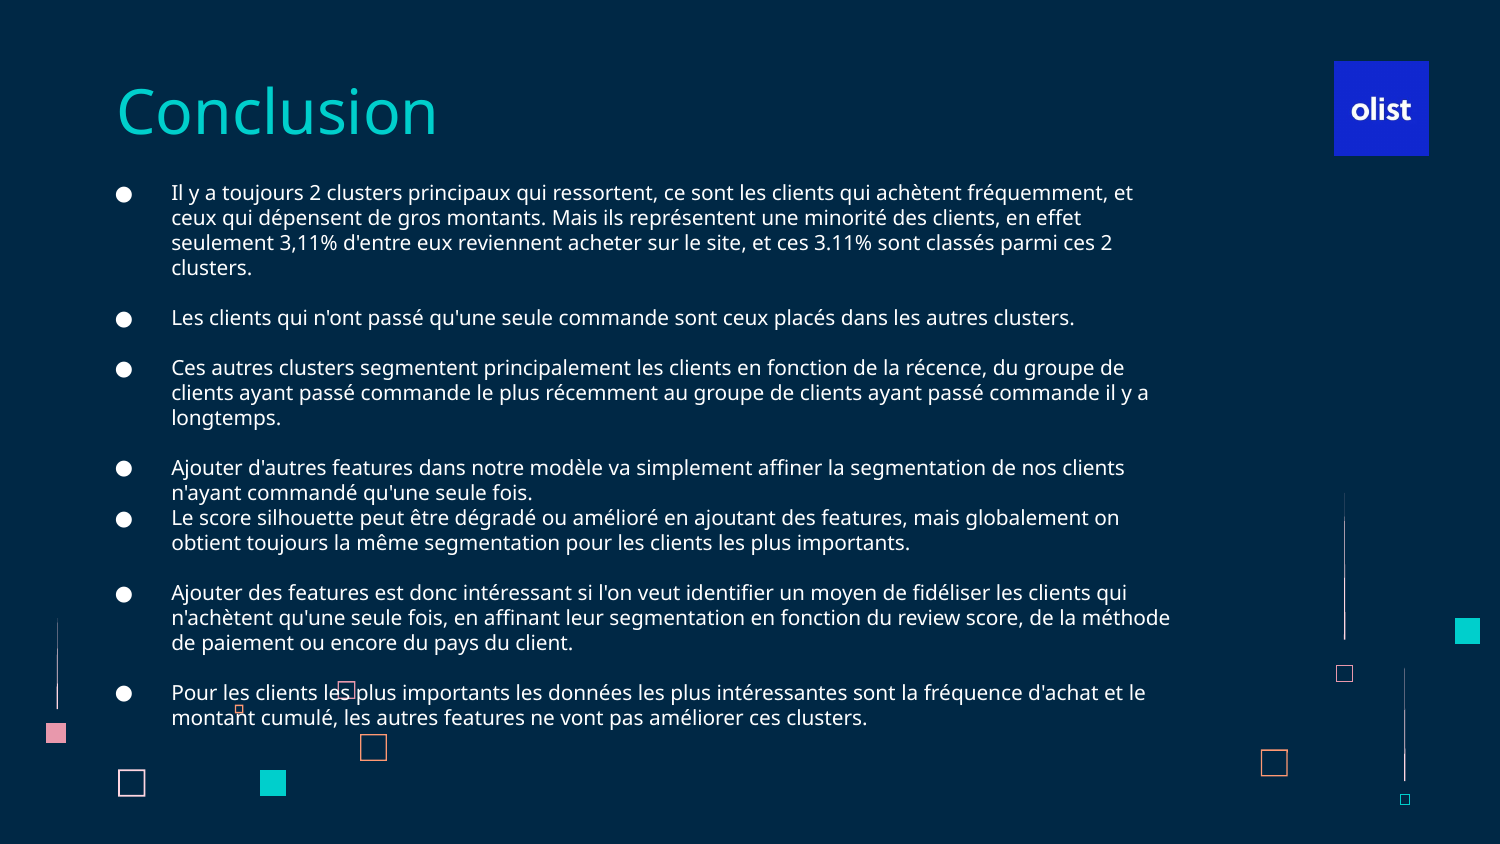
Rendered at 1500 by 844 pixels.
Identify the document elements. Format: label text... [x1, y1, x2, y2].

picture [1334, 61, 1429, 156]
text_box Il y a toujours 2 clusters principaux qui ressortent, ce sont les clients qui achètent fréquemment, et ceux qui dépensent de gros montants. Mais ils représentent une minorité des clients, en effet seulement 3,11% d'entre eux reviennent acheter sur le site, et ces 3.11% sont classés parmi ces 2 clusters. Les clients qui n'ont passé qu'une seule commande sont ceux placés dans les autres clusters. Ces autres clusters segmentent principalement les clients en fonction de la récence, du groupe de clients ayant passé commande le plus récemment au groupe de clients ayant passé commande il y a longtemps. Ajouter d'autres features dans notre modèle va simplement affiner la segmentation de nos clients n'ayant commandé qu'une seule fois. Le score silhouette peut être dégradé ou amélioré en ajoutant des features, mais globalement on obtient toujours la même segmentation pour les clients les plus importants. Ajouter des features est donc intéressant si l'on veut identifier un moyen de fidéliser les clients qui n'achètent qu'une seule fois, en affinant leur segmentation en fonction du review score, de la méthode de paiement ou encore du pays du client. Pour les clients les plus importants les données les plus intéressantes sont la fréquence d'achat et le montant cumulé, les autres features ne vont pas améliorer ces clusters. [81, 164, 1191, 766]
title Conclusion [101, 67, 1109, 163]
